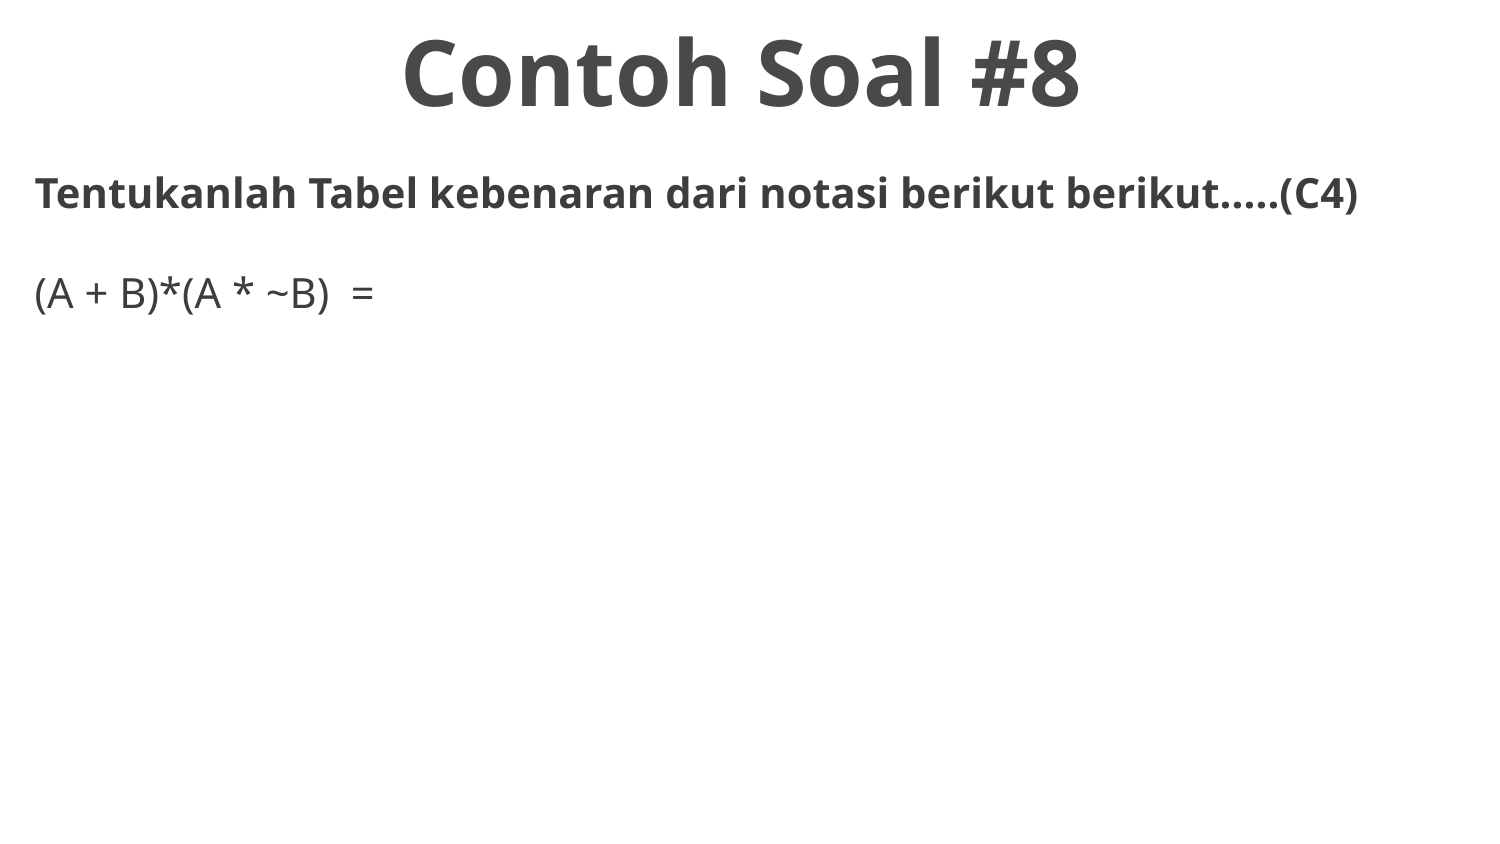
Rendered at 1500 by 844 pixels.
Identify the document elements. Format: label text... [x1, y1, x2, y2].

title Tentukanlah Tabel kebenaran dari notasi berikut berikut.....(C4) (A + B)*(A * ~B) = [19, 151, 1464, 777]
subtitle Contoh Soal #8 [316, 0, 1167, 151]
